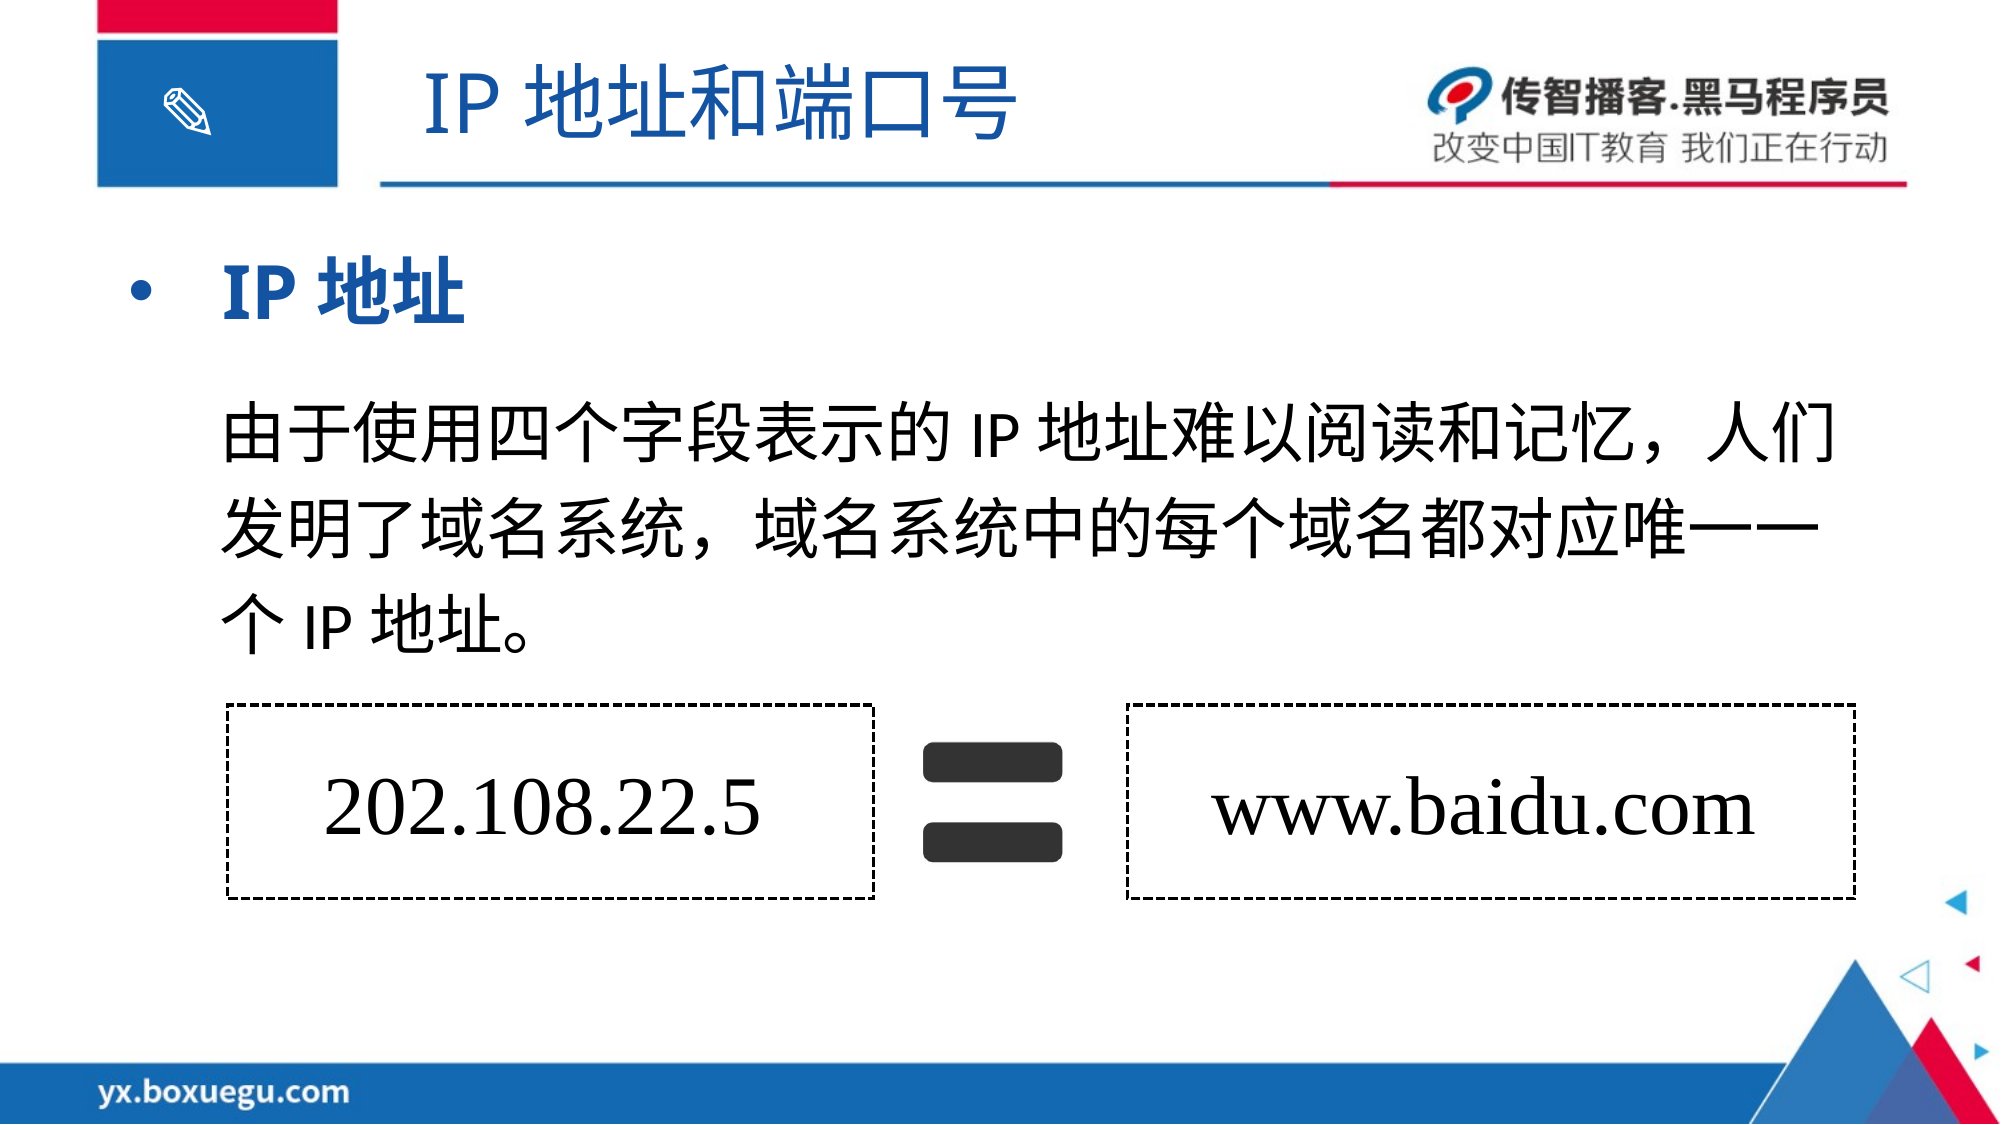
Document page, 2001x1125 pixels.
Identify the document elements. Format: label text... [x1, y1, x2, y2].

text_box 由于使用四个字段表示的IP地址难以阅读和记忆，人们发明了域名系统，域名系统中的每个域名都对应唯一一个IP地址。 [204, 367, 1855, 671]
text_box IP地址和端口号 [409, 43, 1292, 158]
text_box 202.108.22.5 [309, 743, 792, 859]
text_box [1127, 704, 1855, 899]
text_box [227, 704, 874, 899]
text_box www.baidu.com [1196, 743, 1786, 859]
picture [0, 0, 2000, 1124]
text_box IP地址 [113, 237, 1313, 342]
